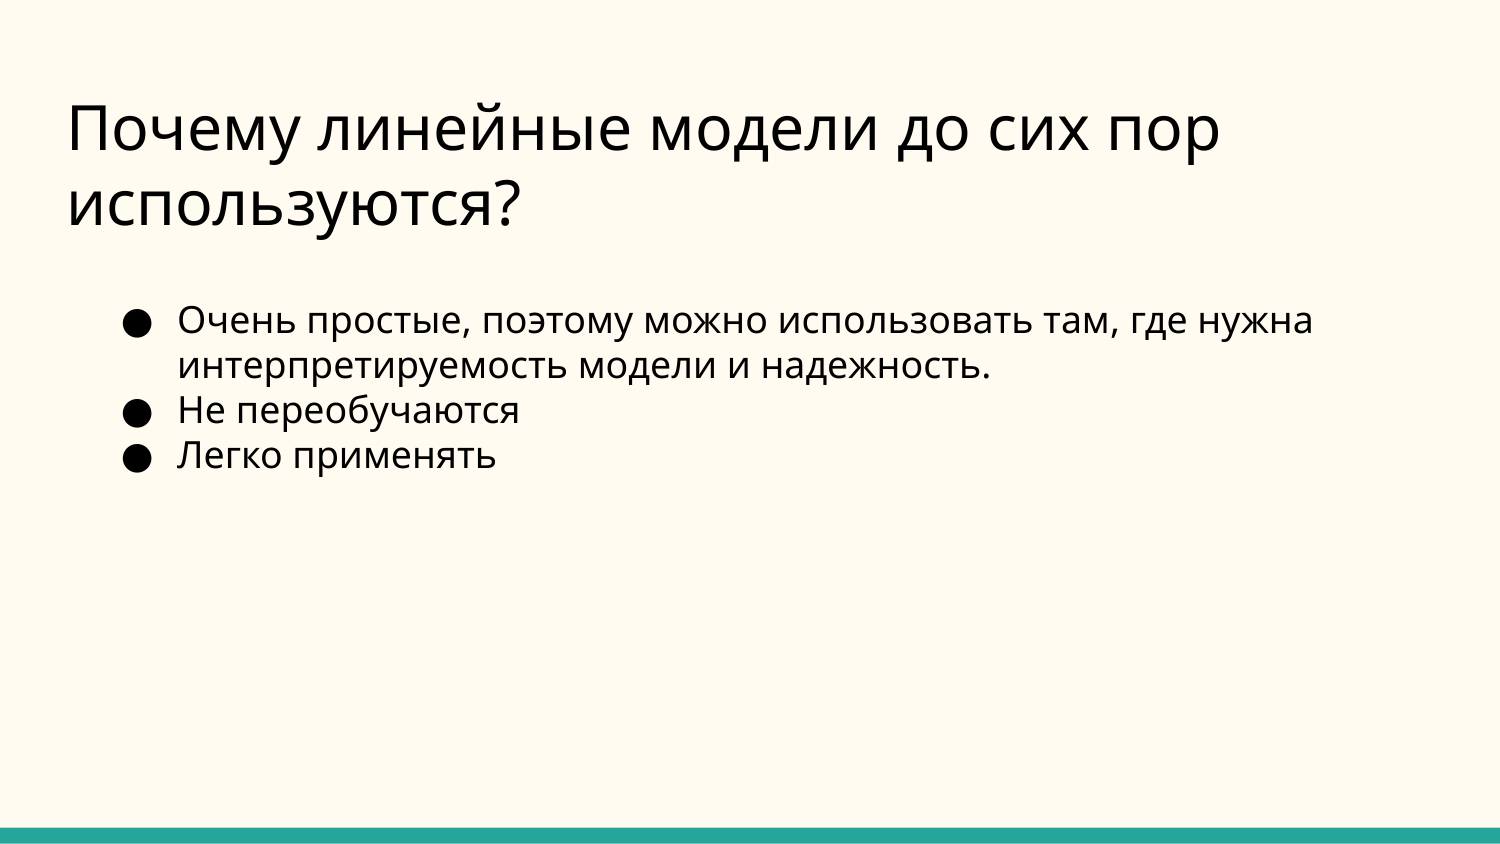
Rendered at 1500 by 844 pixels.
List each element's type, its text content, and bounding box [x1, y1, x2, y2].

text_box Очень простые, поэтому можно использовать там, где нужна интерпретируемость модели и надежность. Не переобучаются Легко применять [87, 281, 1463, 788]
title Почему линейные модели до сих пор используются? [51, 72, 1449, 174]
